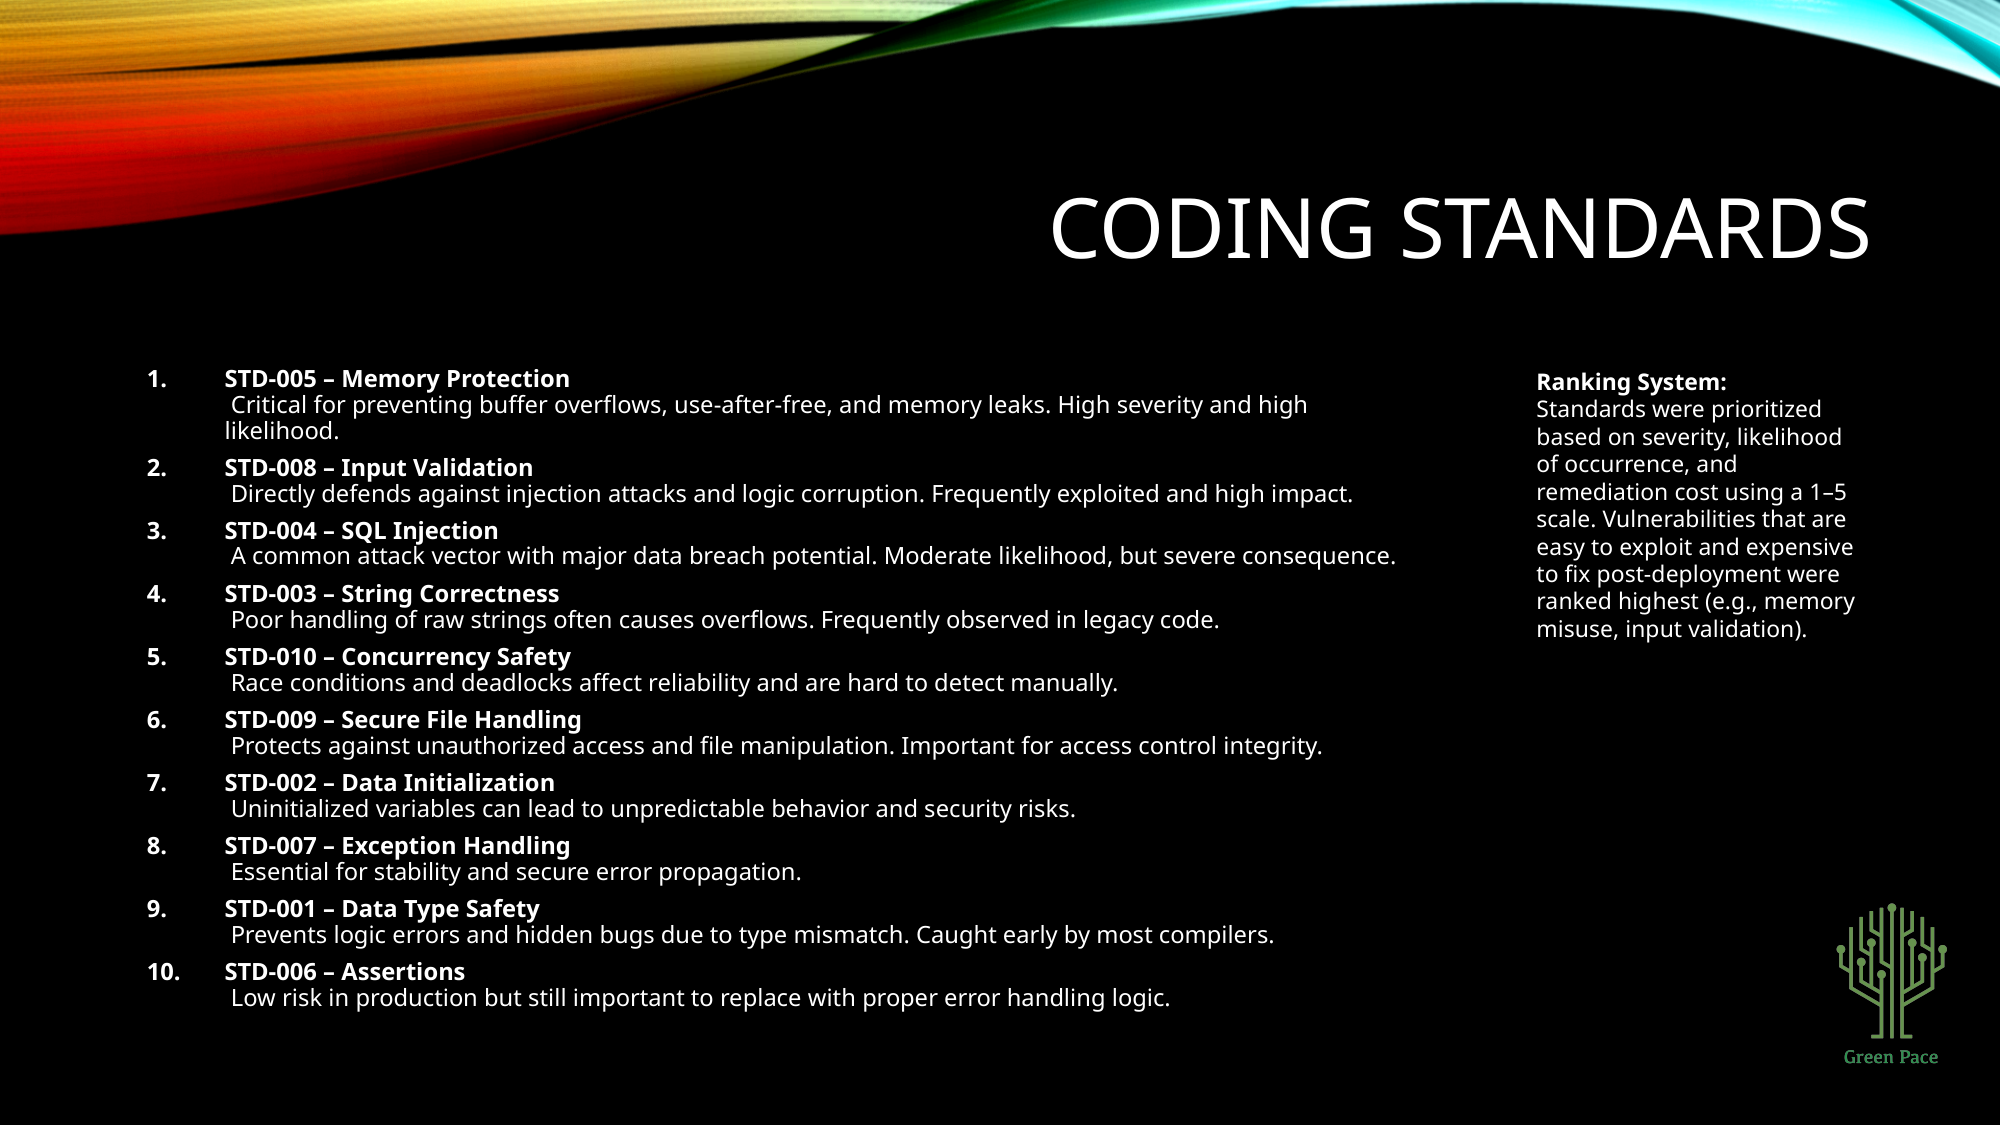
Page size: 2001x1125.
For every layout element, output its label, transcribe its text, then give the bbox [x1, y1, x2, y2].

list STD-005 – Memory Protection Critical for preventing buffer overflows, use-after-free, and memory leaks. High severity and high likelihood. STD-008 – Input Validation Directly defends against injection attacks and logic corruption. Frequently exploited and high impact. STD-004 – SQL Injection A common attack vector with major data breach potential. Moderate likelihood, but severe consequence. STD-003 – String Correctness Poor handling of raw strings often causes overflows. Frequently observed in legacy code. STD-010 – Concurrency Safety Race conditions and deadlocks affect reliability and are hard to detect manually. STD-009 – Secure File Handling Protects against unauthorized access and file manipulation. Important for access control integrity. STD-002 – Data Initialization Uninitialized variables can lead to unpredictable behavior and security risks. STD-007 – Exception Handling Essential for stability and secure error propagation. STD-001 – Data Type Safety Prevents logic errors and hidden bugs due to type mismatch. Caught early by most compilers. STD-006 – Assertions Low risk in production but still important to replace with proper error handling logic. [112, 360, 1438, 1021]
text_box Ranking System: Standards were prioritized based on severity, likelihood of occurrence, and remediation cost using a 1–5 scale. Vulnerabilities that are easy to exploit and expensive to fix post-deployment were ranked highest (e.g., memory misuse, input validation). [1521, 360, 1885, 650]
picture [1817, 892, 1964, 1082]
title CODING STANDARDS [474, 125, 1888, 338]
picture [0, 0, 2000, 237]
